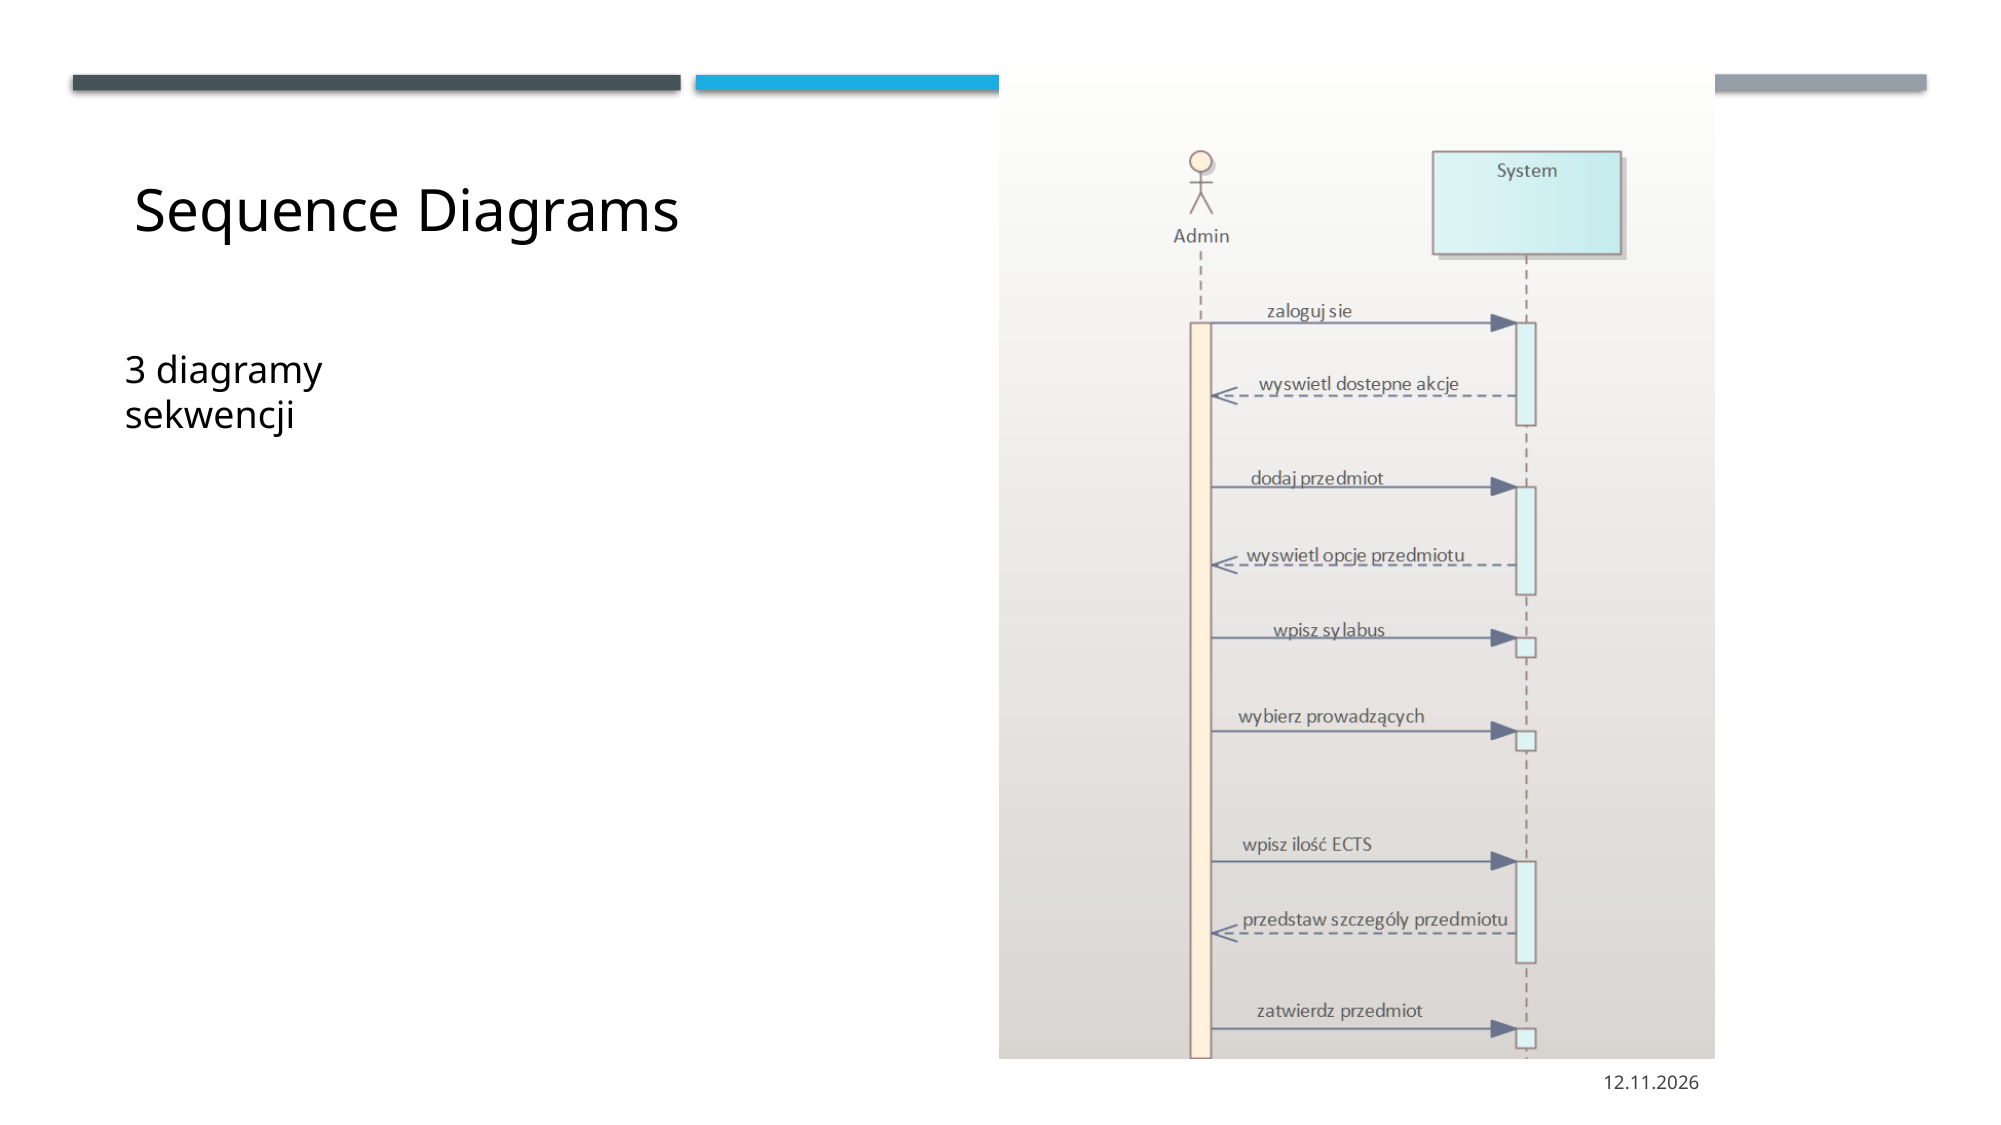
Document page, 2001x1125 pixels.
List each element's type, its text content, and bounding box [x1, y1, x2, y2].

picture [999, 66, 1715, 1059]
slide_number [1247, 1067, 1715, 1114]
text_box 3 diagramy sekwencji [110, 338, 473, 444]
text_box Sequence Diagrams [120, 165, 993, 250]
